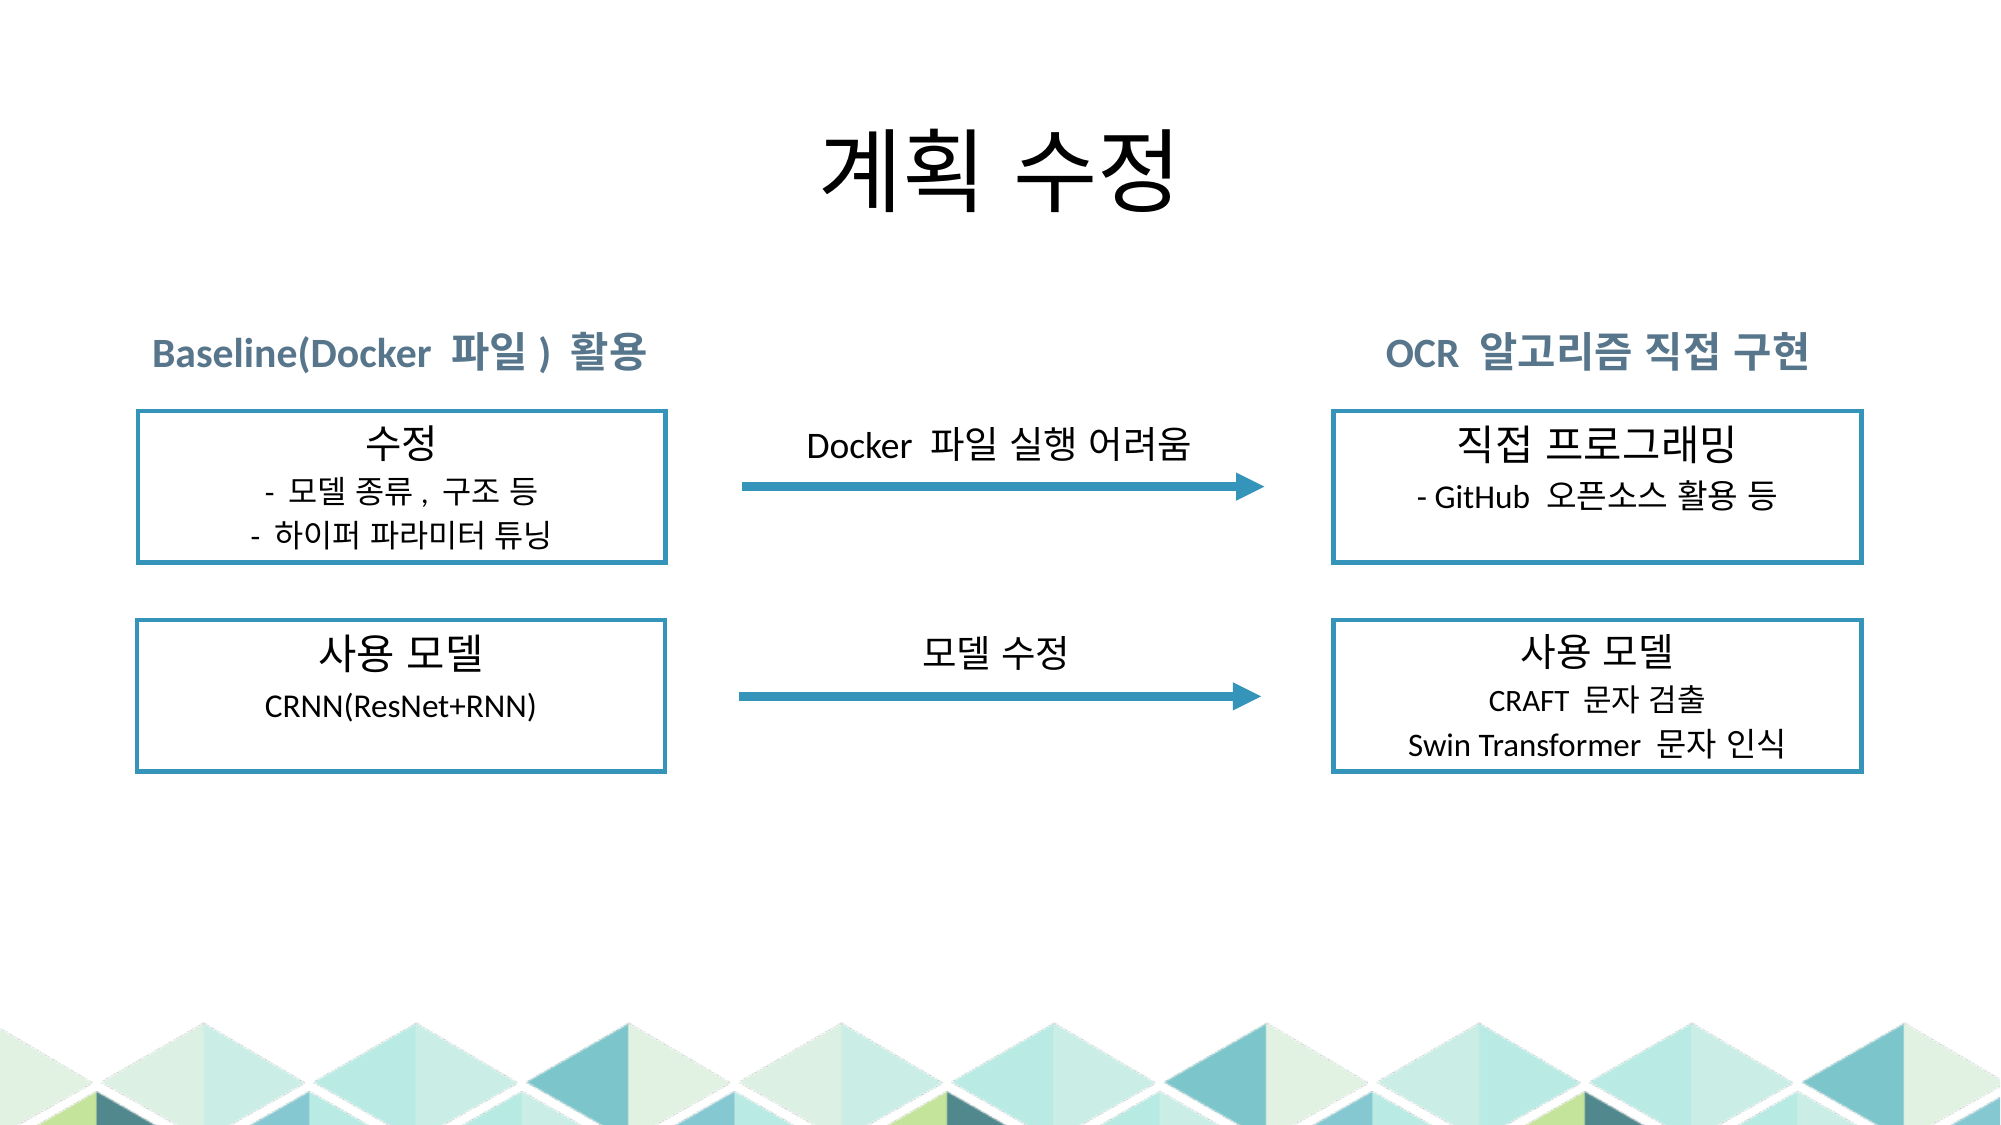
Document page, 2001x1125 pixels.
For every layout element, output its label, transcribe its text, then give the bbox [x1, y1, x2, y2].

text_box 직접 프로그래밍 - GitHub 오픈소스 활용 등 [1332, 410, 1862, 563]
text_box Docker 파일 실행 어려움 [745, 413, 1254, 474]
picture [0, 0, 2001, 1125]
list 수정 - 모델 종류, 구조 등 - 하이퍼 파라미터 튜닝 [137, 410, 667, 563]
text_box 사용 모델 CRNN(ResNet+RNN) [136, 619, 666, 773]
text_box 모델 수정 [742, 622, 1251, 683]
text_box 사용 모델 CRAFT 문자 검출 Swin Transformer 문자 인식 [1332, 619, 1862, 773]
title 계획 수정 [137, 59, 1864, 278]
list OCR 알고리즘 직접 구현 [1333, 303, 1863, 384]
list Baseline(Docker 파일) 활용 [137, 303, 666, 384]
